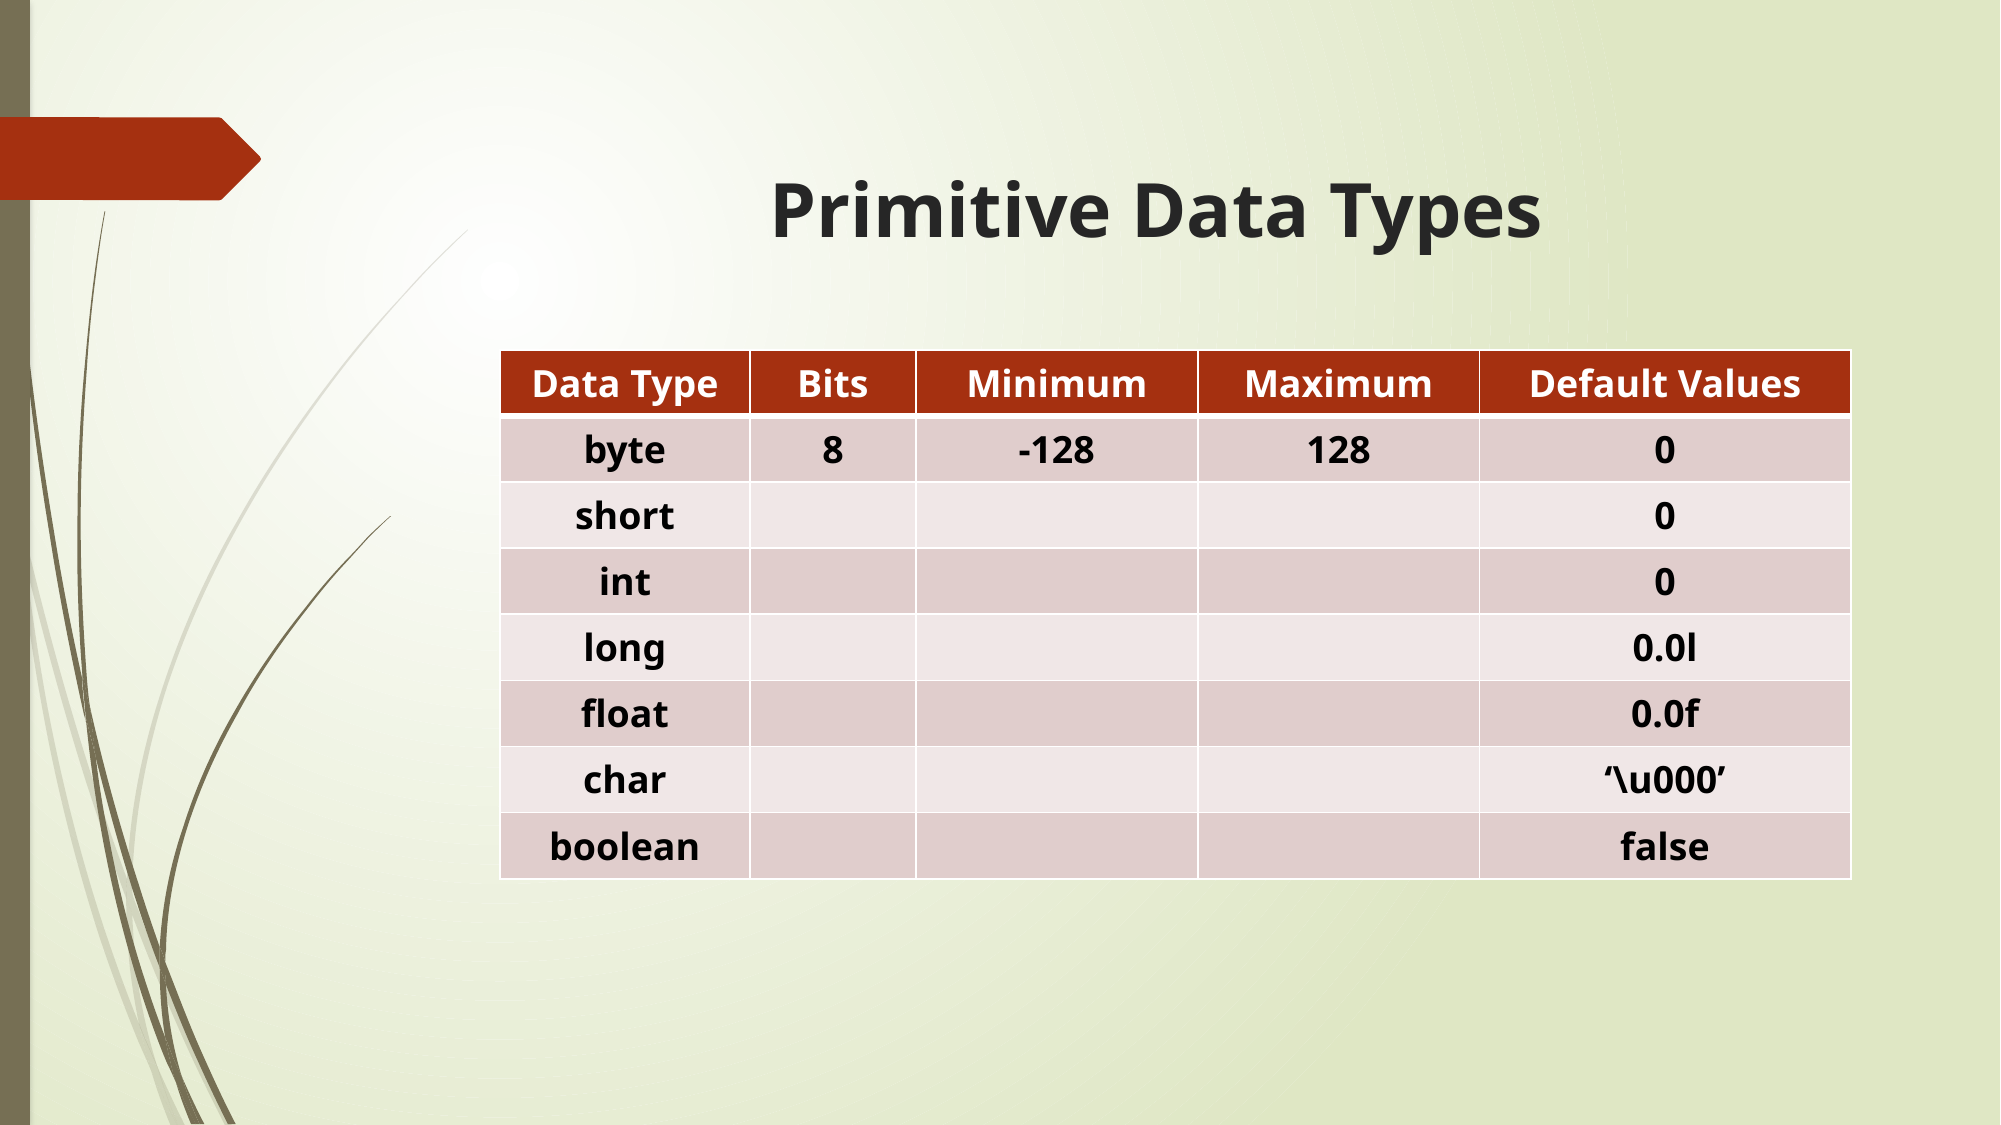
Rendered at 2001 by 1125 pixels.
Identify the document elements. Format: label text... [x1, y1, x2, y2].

table_cell [1199, 747, 1479, 812]
table_cell [1199, 615, 1479, 680]
table_cell [917, 681, 1197, 746]
title Primitive Data Types [425, 102, 1888, 313]
table_cell [1199, 681, 1479, 746]
table_cell 0.0f [1480, 681, 1850, 746]
table_cell [917, 549, 1197, 613]
table_cell 0 [1480, 549, 1850, 613]
table_cell [917, 813, 1197, 878]
table_cell [751, 681, 915, 746]
table_cell [1199, 483, 1479, 547]
table_cell char [501, 747, 749, 812]
table_cell 0 [1480, 483, 1850, 547]
table_cell 0 [1480, 419, 1850, 481]
table_cell long [501, 615, 749, 680]
table_cell [1199, 813, 1479, 878]
table_cell [917, 483, 1197, 547]
table_cell false [1480, 813, 1850, 878]
table_cell -128 [917, 419, 1197, 481]
table_cell short [501, 483, 749, 547]
table_cell byte [501, 419, 749, 481]
table_header Bits [751, 351, 915, 413]
table_cell [751, 549, 915, 613]
table_cell [751, 615, 915, 680]
table_cell [751, 813, 915, 878]
table_cell 0.0l [1480, 615, 1850, 680]
table_cell [1199, 549, 1479, 613]
table_header Minimum [917, 351, 1197, 413]
table_cell int [501, 549, 749, 613]
table_cell [917, 747, 1197, 812]
table_cell float [501, 681, 749, 746]
table_cell [751, 483, 915, 547]
table_cell [751, 747, 915, 812]
table_cell 128 [1199, 419, 1479, 481]
table_header Maximum [1199, 351, 1479, 413]
table_cell [917, 615, 1197, 680]
table_header Default Values [1480, 351, 1850, 413]
table_cell ‘\u000’ [1480, 747, 1850, 812]
table_cell 8 [751, 419, 915, 481]
table_cell boolean [501, 813, 749, 878]
table_header Data Type [501, 351, 749, 413]
